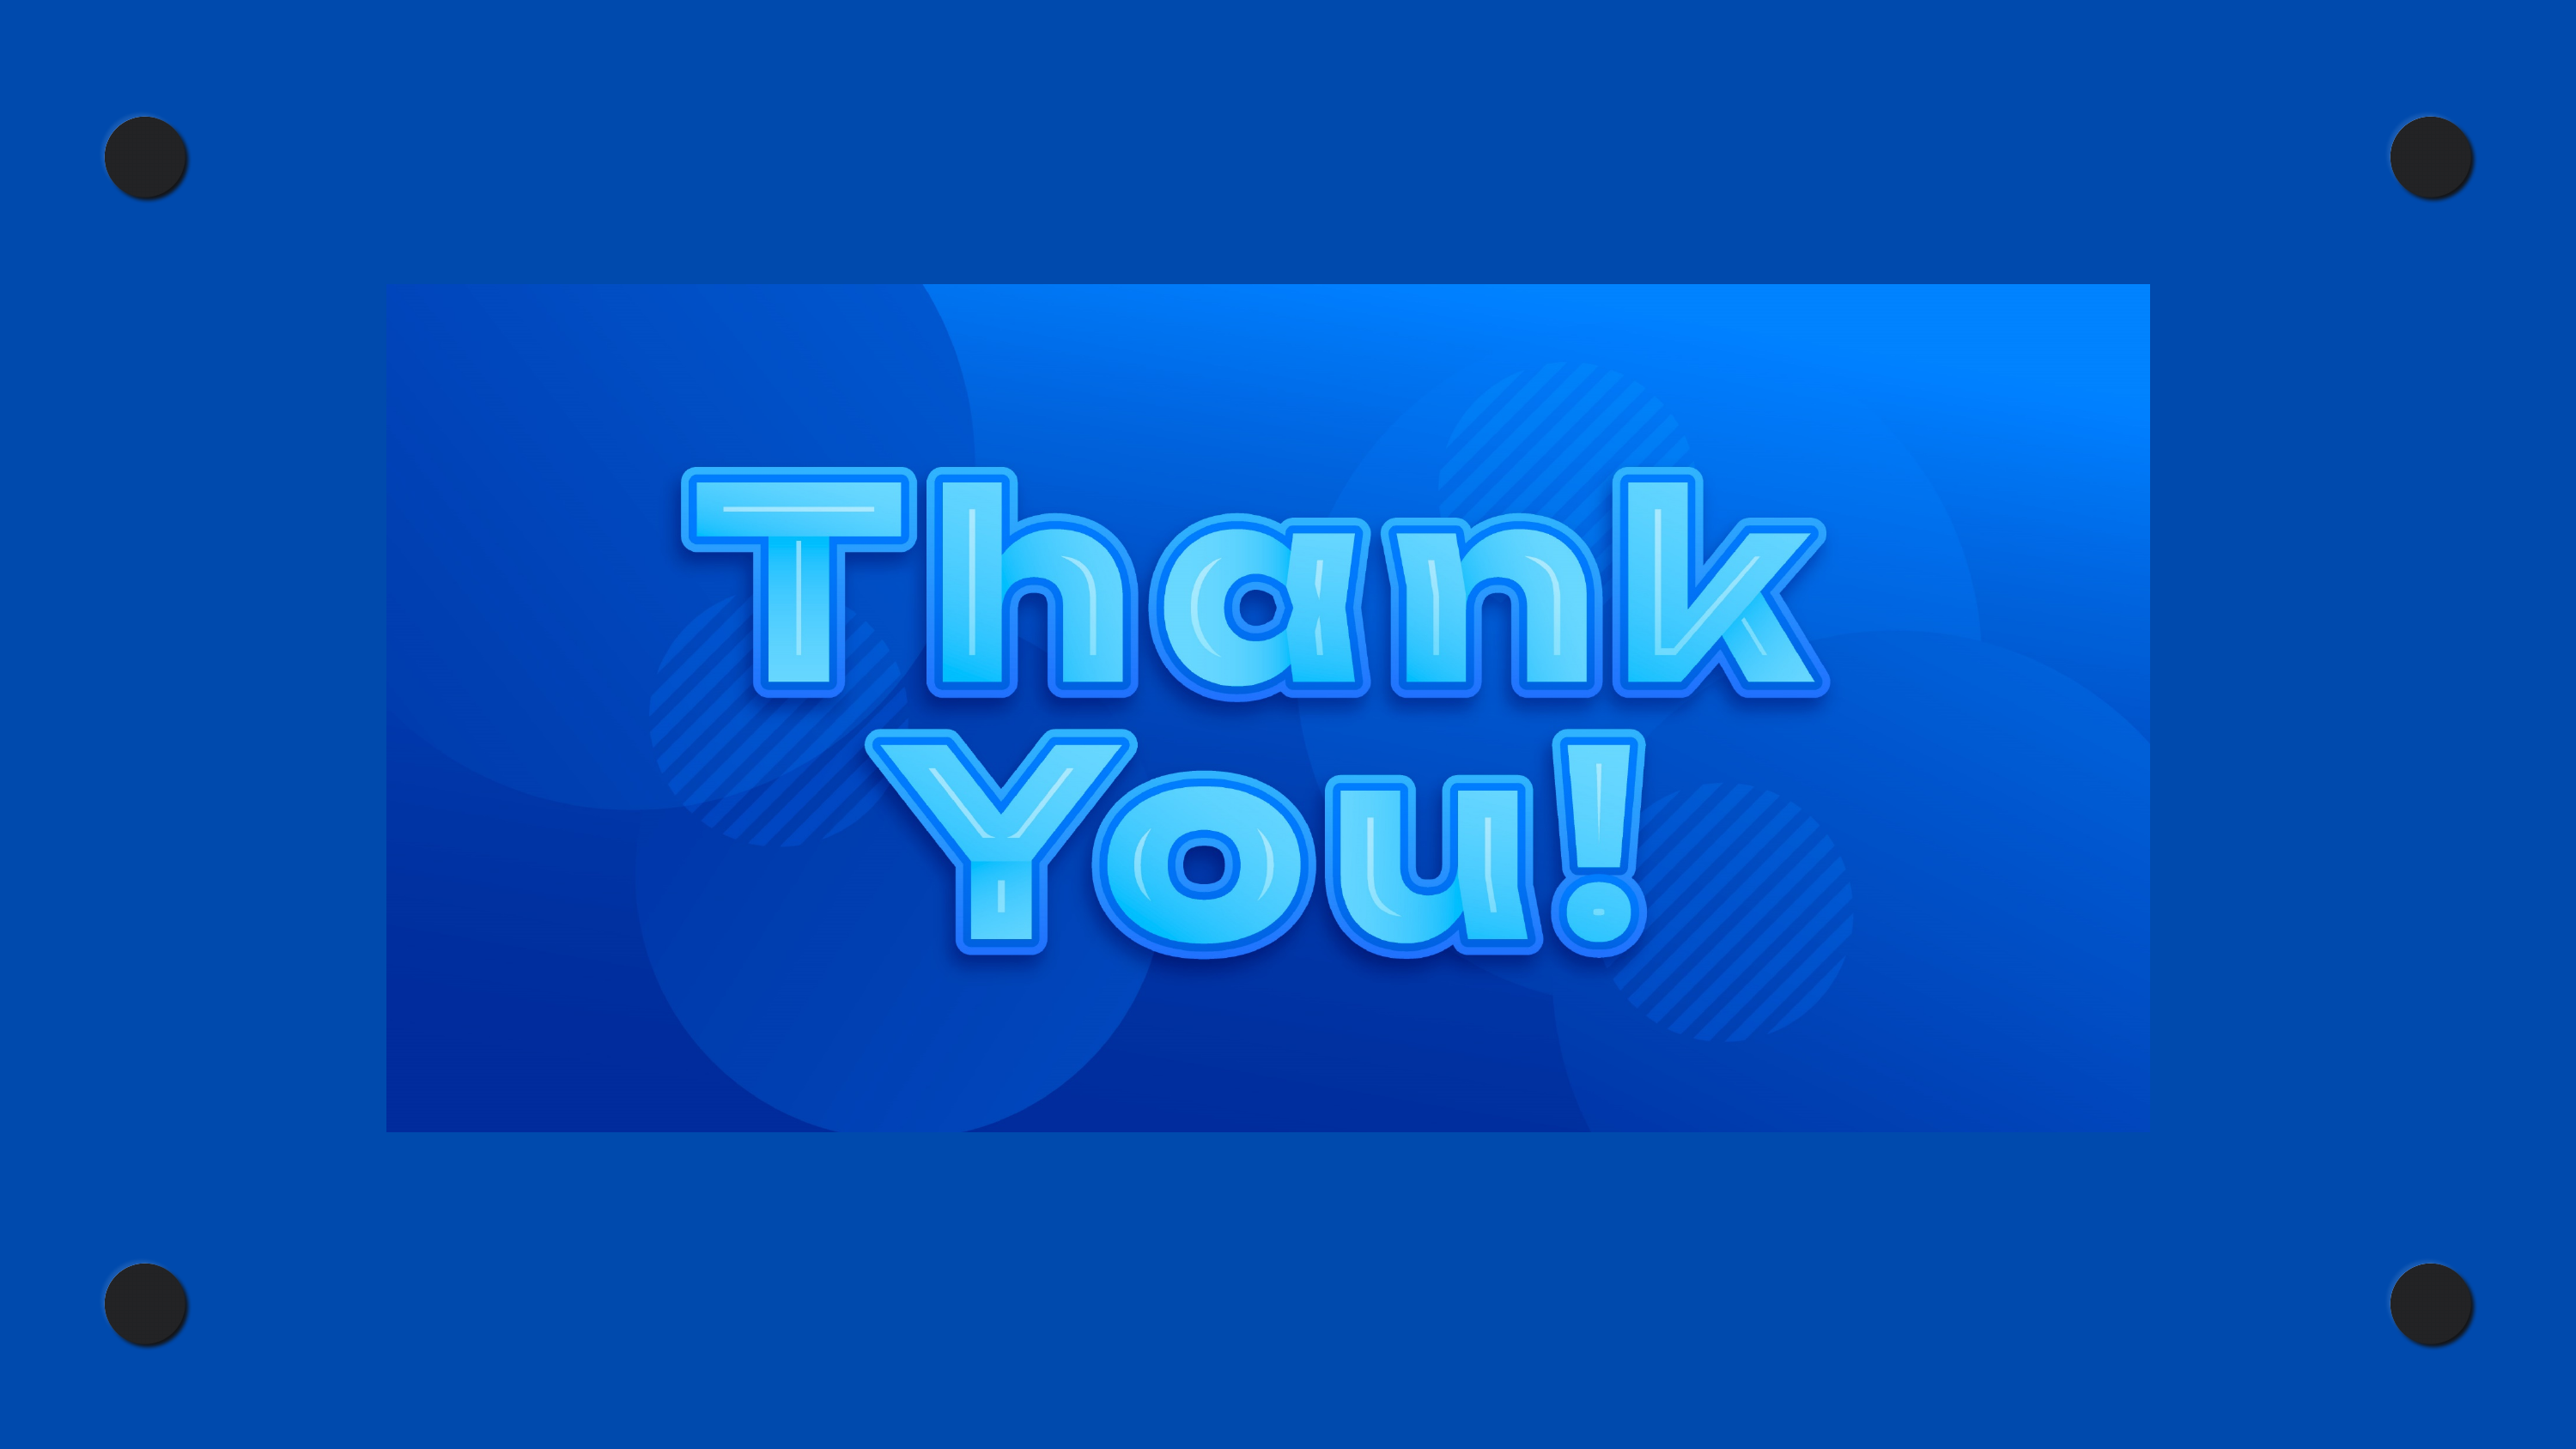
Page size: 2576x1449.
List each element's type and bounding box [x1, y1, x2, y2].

text_box [2384, 110, 2478, 204]
text_box [2384, 1257, 2478, 1351]
text_box [98, 110, 192, 204]
picture [386, 283, 2151, 1132]
text_box [98, 1257, 192, 1351]
